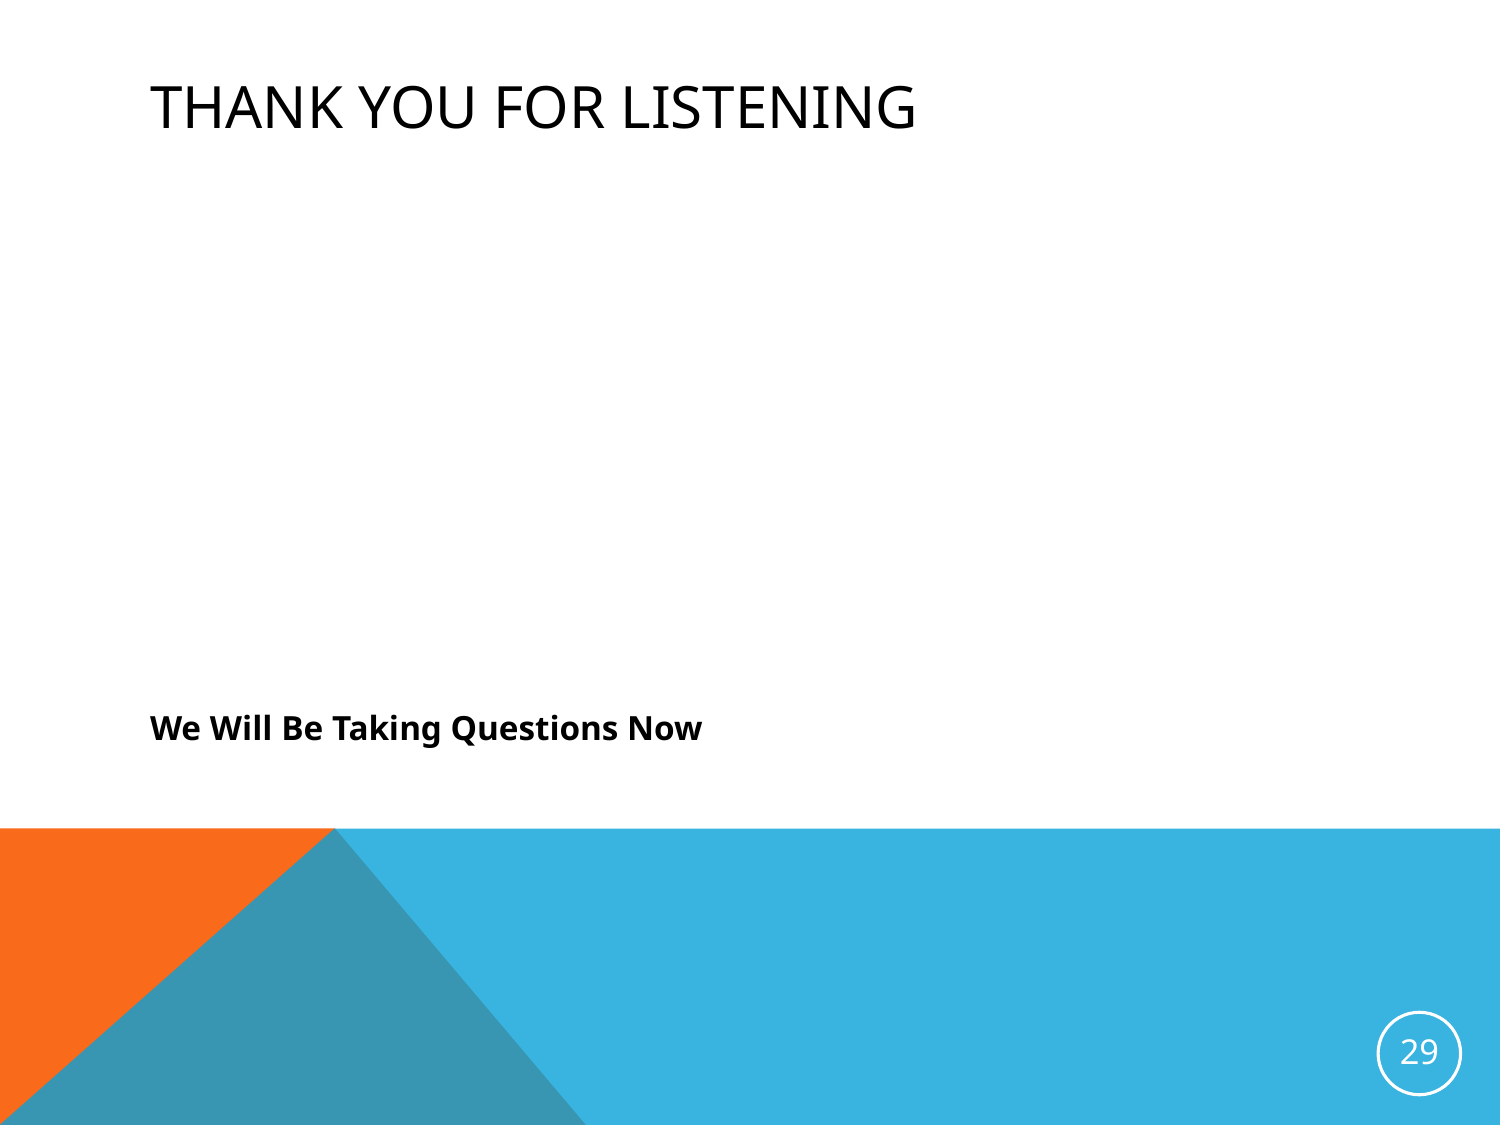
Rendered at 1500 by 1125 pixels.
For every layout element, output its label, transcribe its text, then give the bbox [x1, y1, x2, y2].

slide_number 29 [1376, 1010, 1463, 1097]
title THANK YOU FOR LISTENING [135, 60, 1369, 150]
list We Will Be Taking Questions Now [135, 699, 1369, 768]
